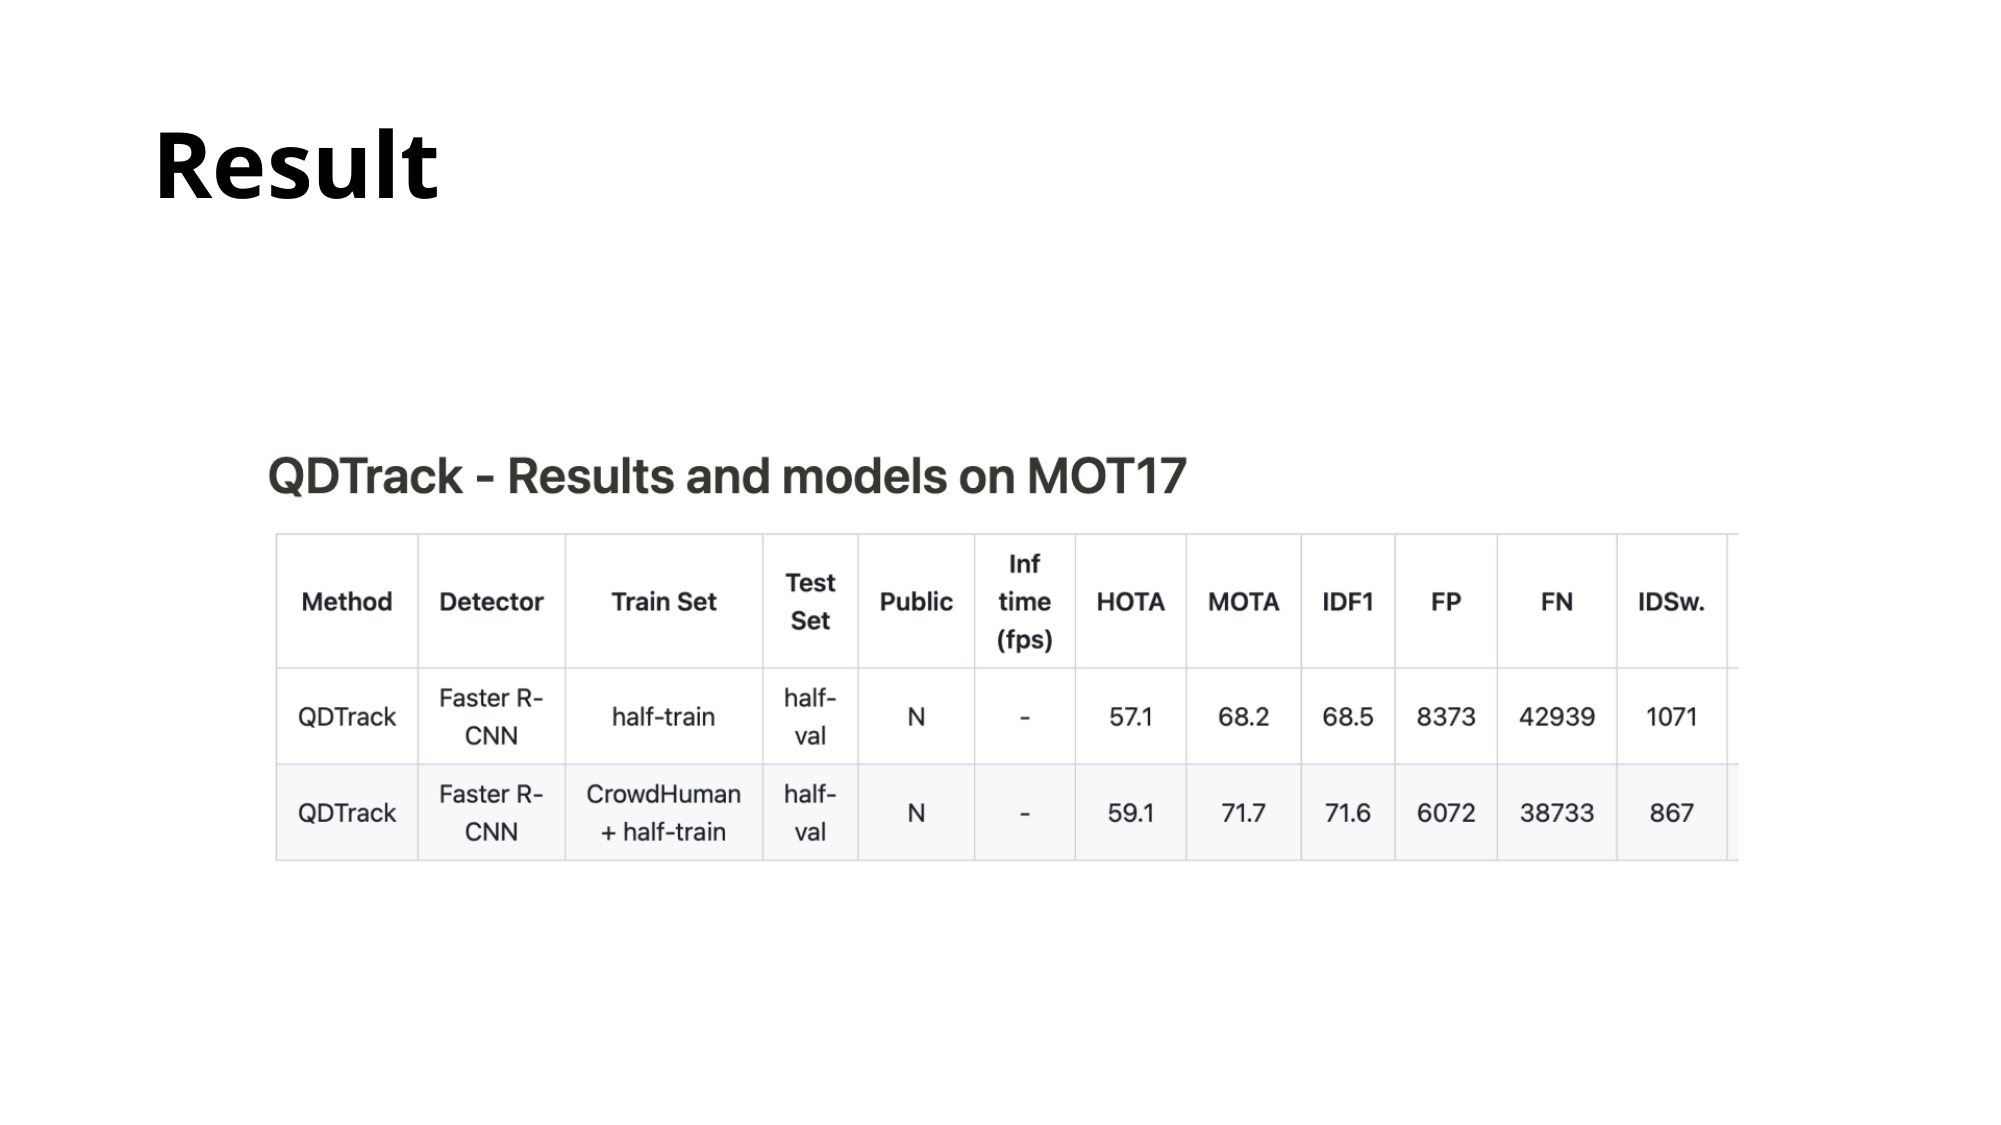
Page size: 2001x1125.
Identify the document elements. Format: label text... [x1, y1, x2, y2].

title Result [137, 59, 1863, 278]
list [253, 440, 1747, 872]
